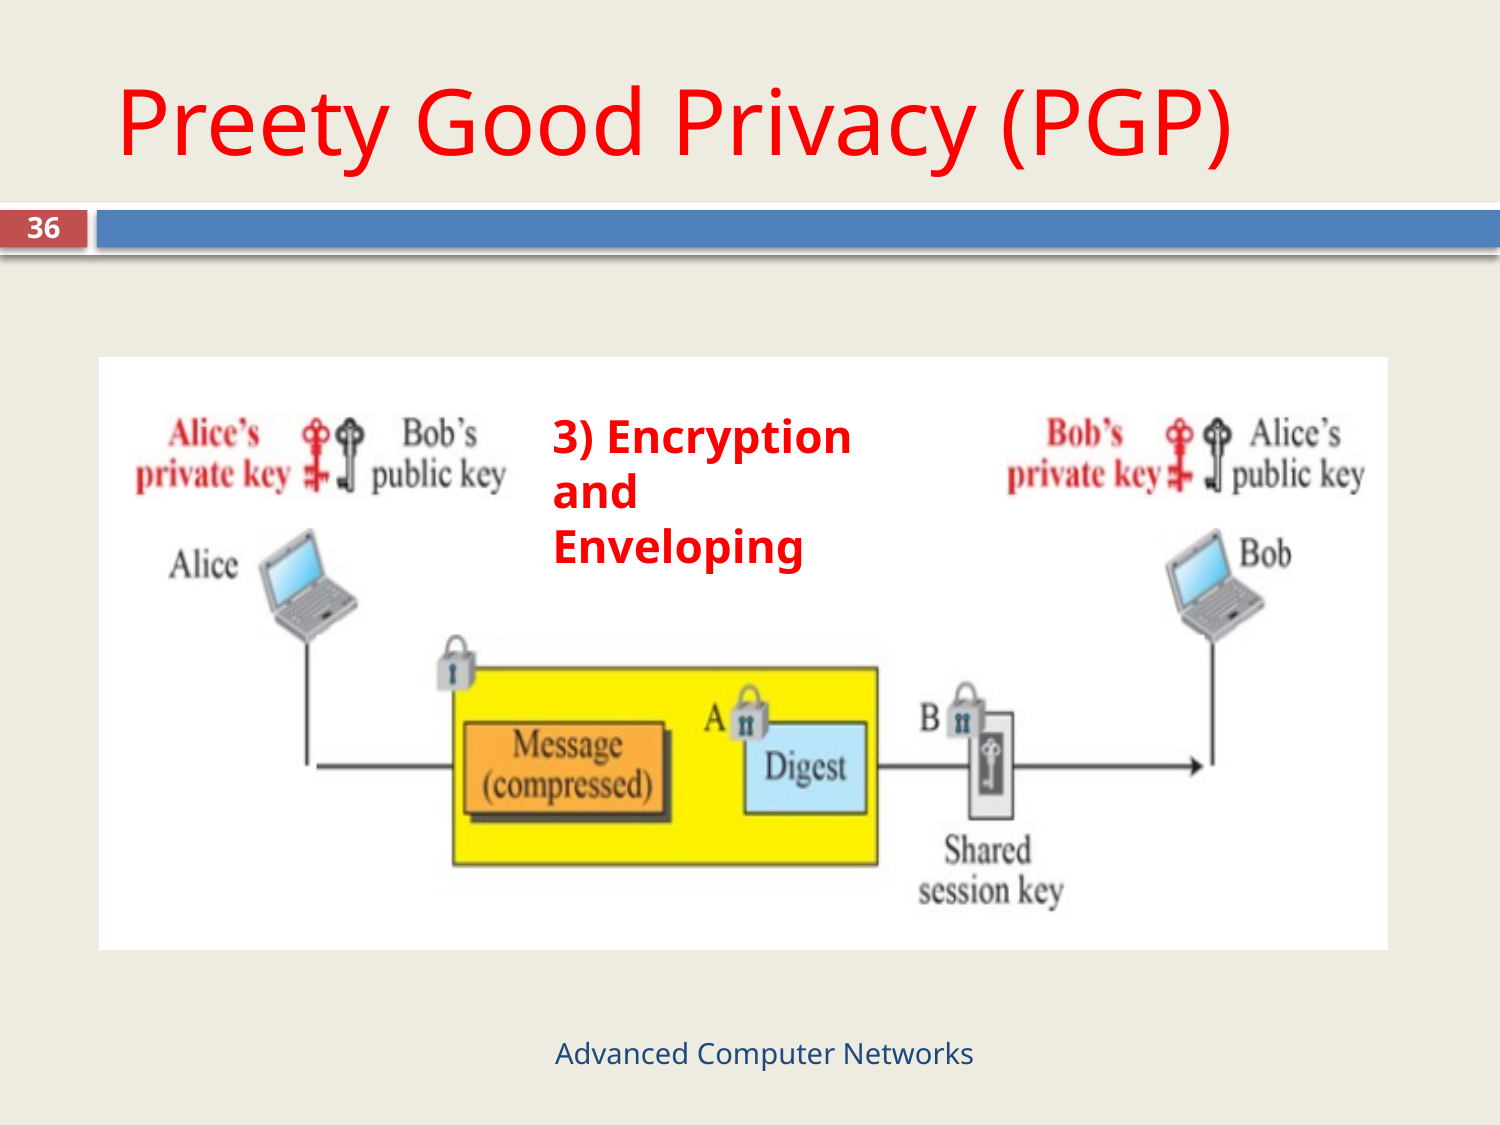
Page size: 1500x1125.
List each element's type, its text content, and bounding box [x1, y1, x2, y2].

picture [99, 357, 1388, 951]
footer Advanced Computer Networks [99, 1024, 990, 1085]
title Preety Good Privacy (PGP) [100, 37, 1438, 200]
slide_number 36 [0, 208, 88, 249]
